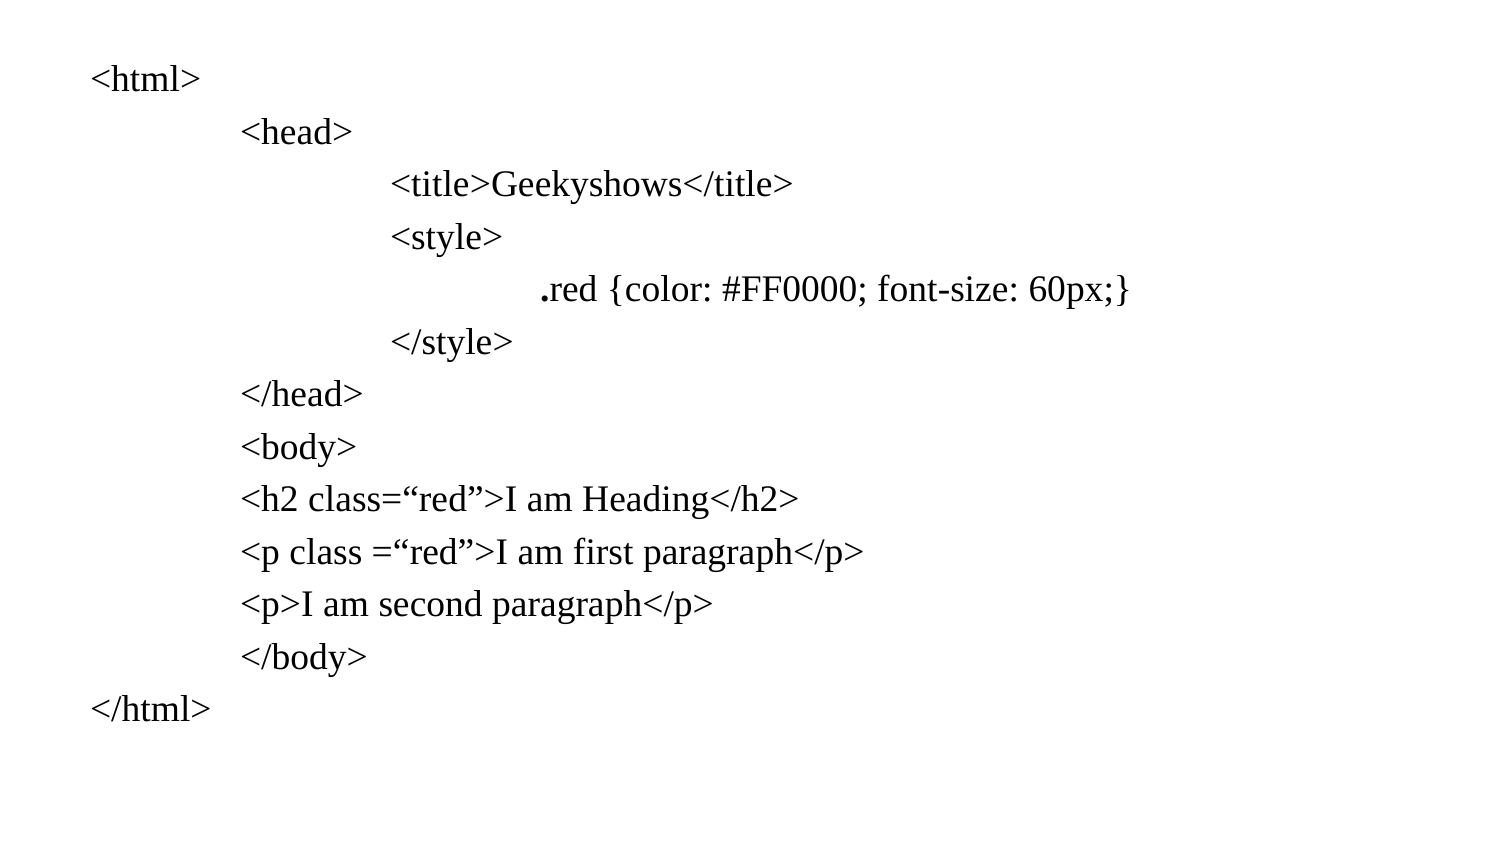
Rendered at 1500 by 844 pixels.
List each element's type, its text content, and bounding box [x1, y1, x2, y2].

list <html> <head> <title>Geekyshows</title> <style> .red {color: #FF0000; font-size: 60px;} </style> </head> <body> <h2 class=“red”>I am Heading</h2> <p class =“red”>I am first paragraph</p> <p>I am second paragraph</p> </body> </html> [75, 46, 1425, 760]
